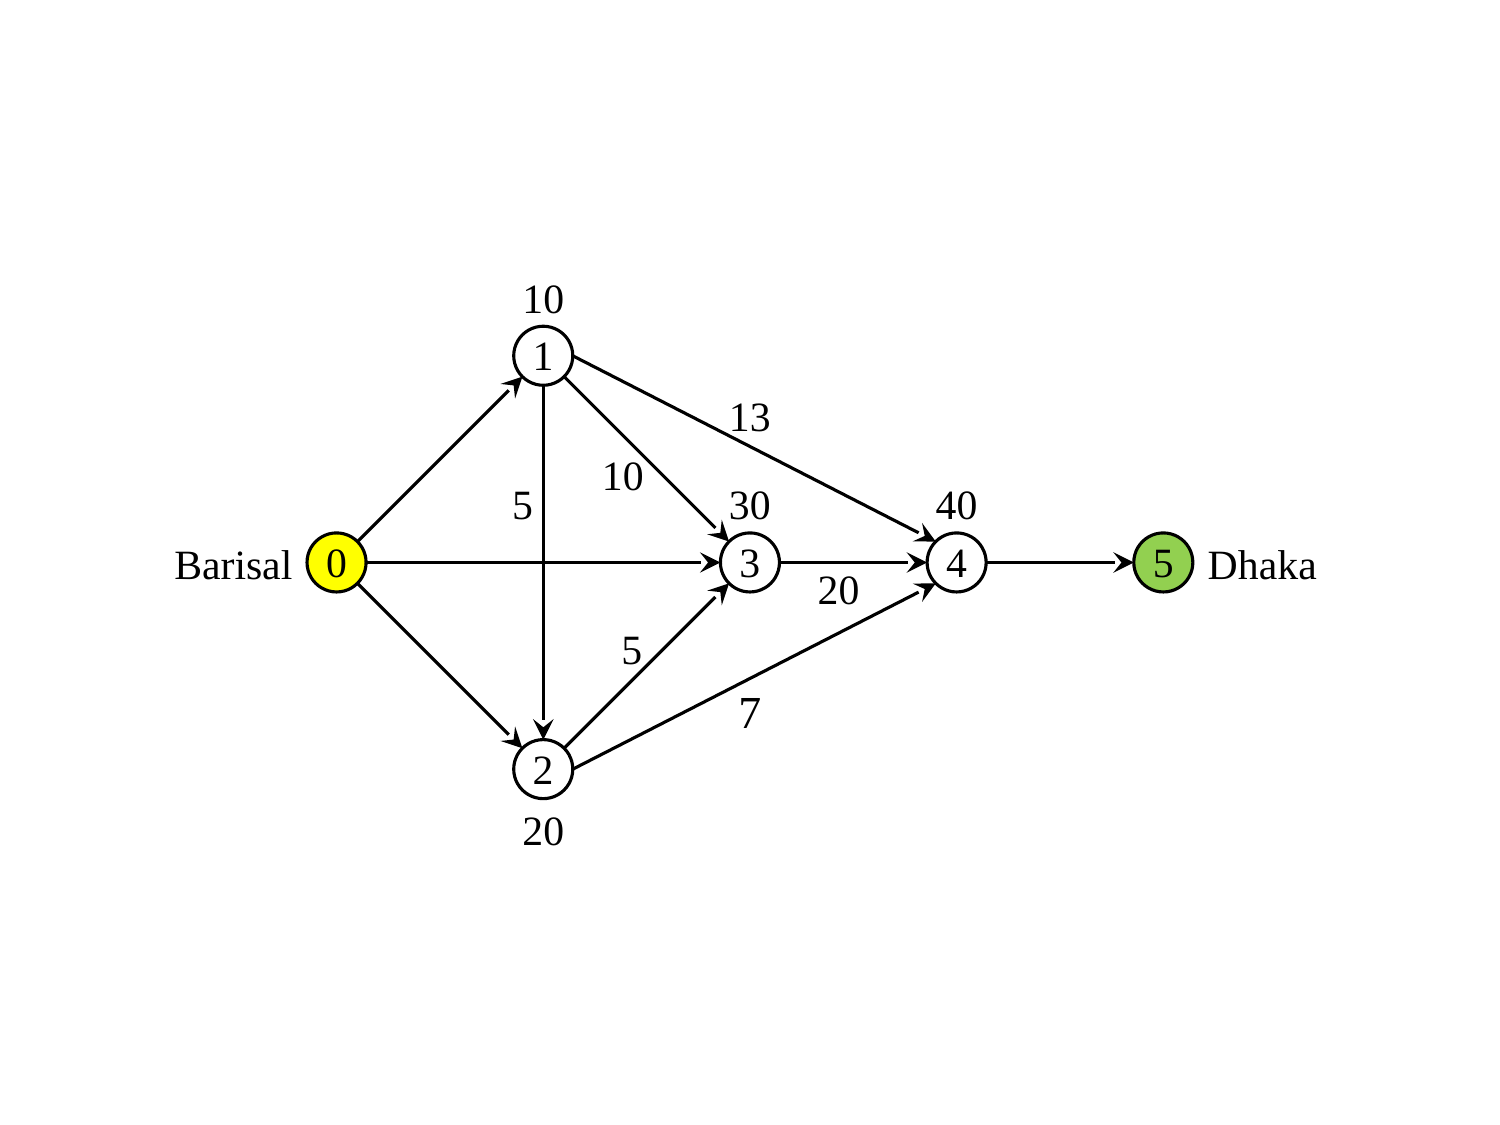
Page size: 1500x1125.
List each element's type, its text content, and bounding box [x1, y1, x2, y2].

text_box 20 [808, 571, 868, 581]
text_box 2 [511, 737, 574, 798]
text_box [572, 583, 936, 770]
text_box 5 [1131, 530, 1192, 595]
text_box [357, 376, 523, 542]
text_box 4 [925, 533, 989, 595]
text_box 5 [527, 473, 538, 533]
text_box Dhaka [1192, 532, 1341, 592]
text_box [572, 355, 936, 542]
text_box 0 [307, 530, 369, 595]
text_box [357, 583, 523, 749]
text_box Barisal [159, 532, 307, 592]
text_box 20 [513, 798, 573, 858]
text_box 3 [718, 549, 782, 581]
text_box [563, 583, 570, 749]
text_box 10 [513, 267, 573, 327]
text_box 1 [511, 327, 575, 388]
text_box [563, 376, 567, 542]
text_box 40 [941, 473, 987, 533]
